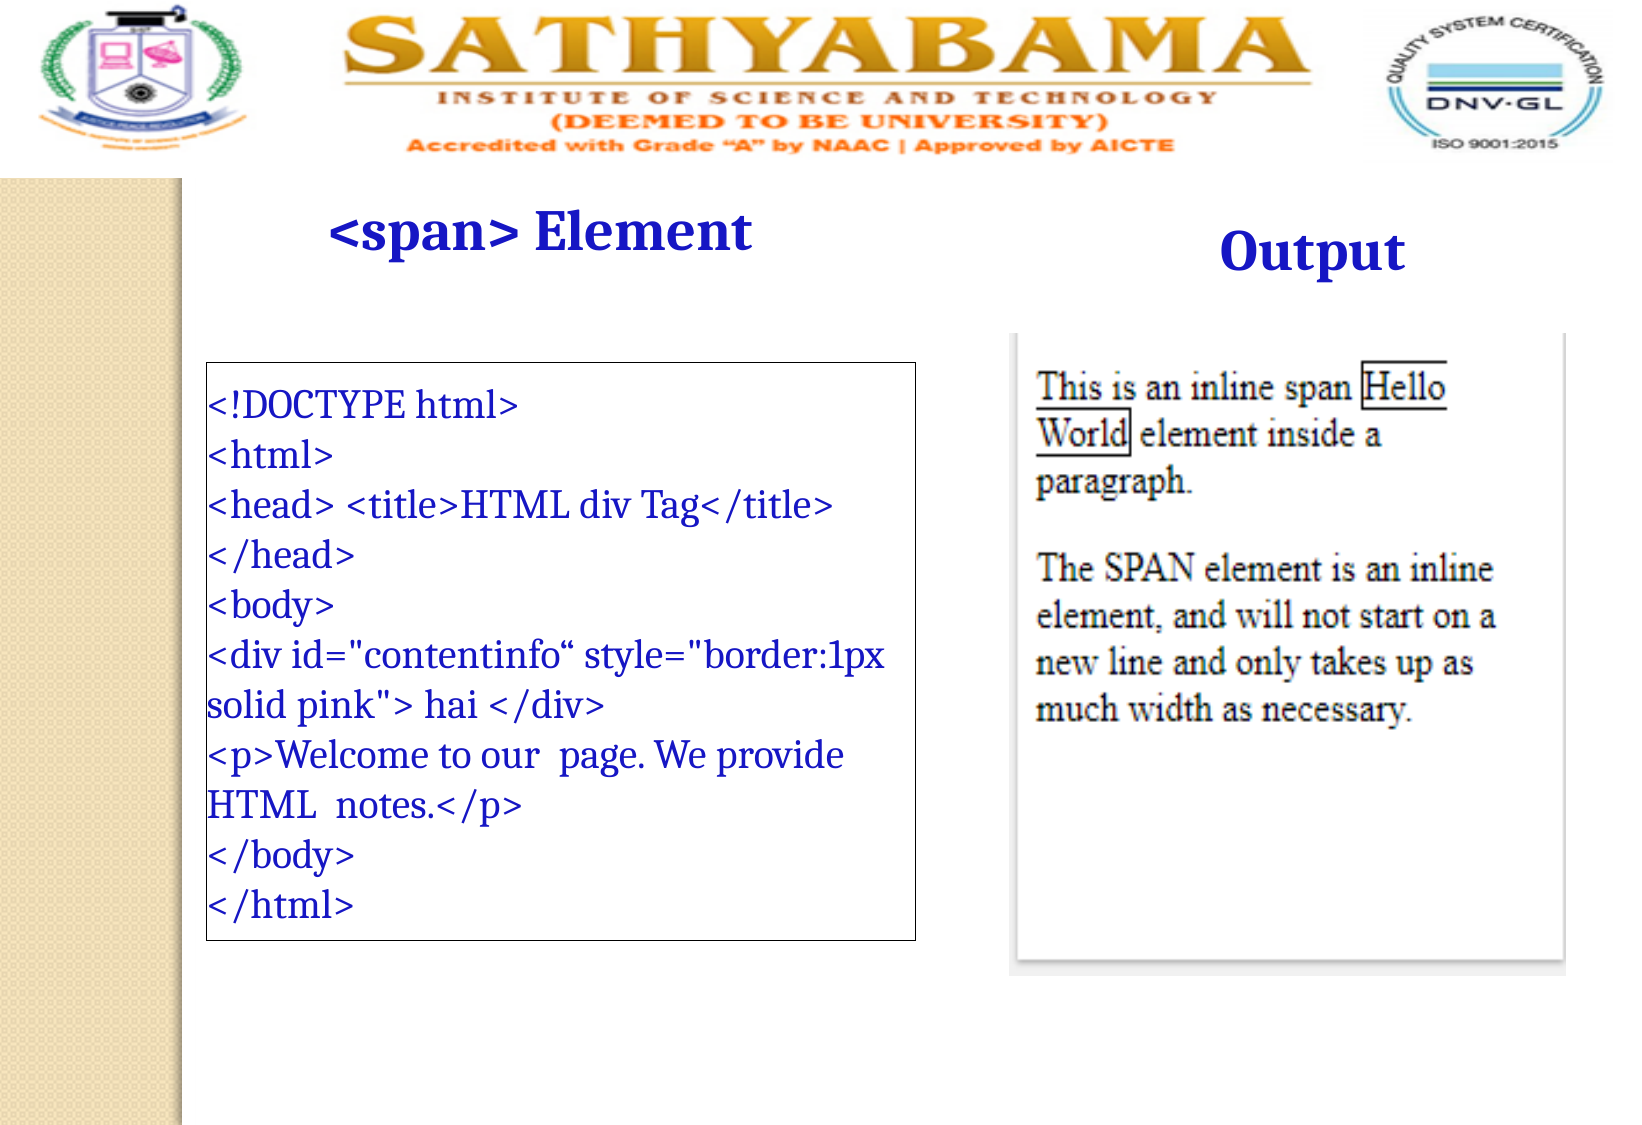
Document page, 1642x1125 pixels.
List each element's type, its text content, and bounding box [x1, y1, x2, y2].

text_box <span> Element [312, 192, 769, 270]
text_box <!DOCTYPE html> <html> <head> <title>HTML div Tag</title> </head> <body> <div id="contentinfo“ style="border:1px solid pink"> hai </div> <p>Welcome to our page. We provide HTML notes.</p> </body> </html> [206, 362, 916, 941]
picture [1009, 332, 1566, 977]
picture [0, 0, 1642, 179]
text_box Output [1206, 204, 1421, 290]
